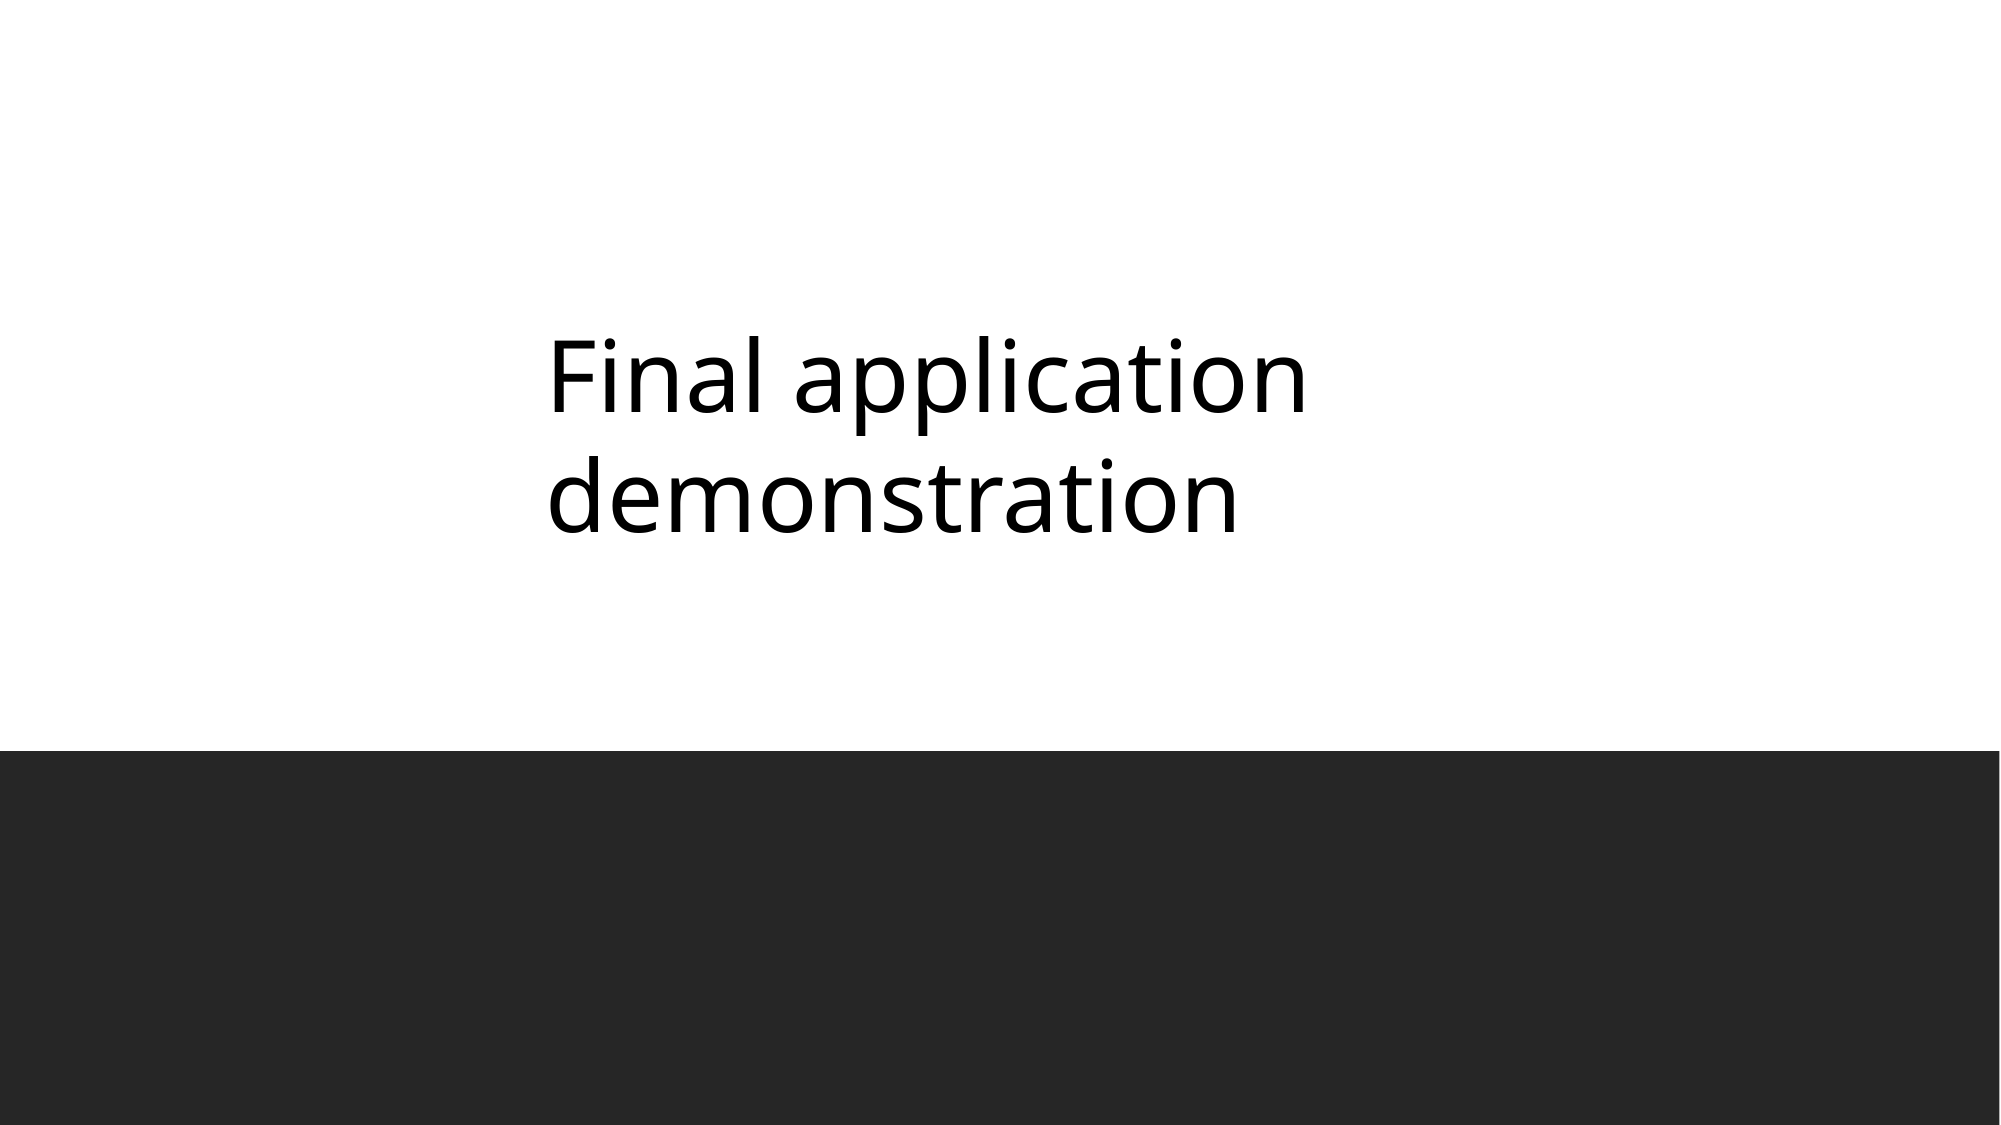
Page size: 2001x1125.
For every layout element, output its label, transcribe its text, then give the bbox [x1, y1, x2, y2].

text_box Final application demonstration [530, 304, 1488, 560]
